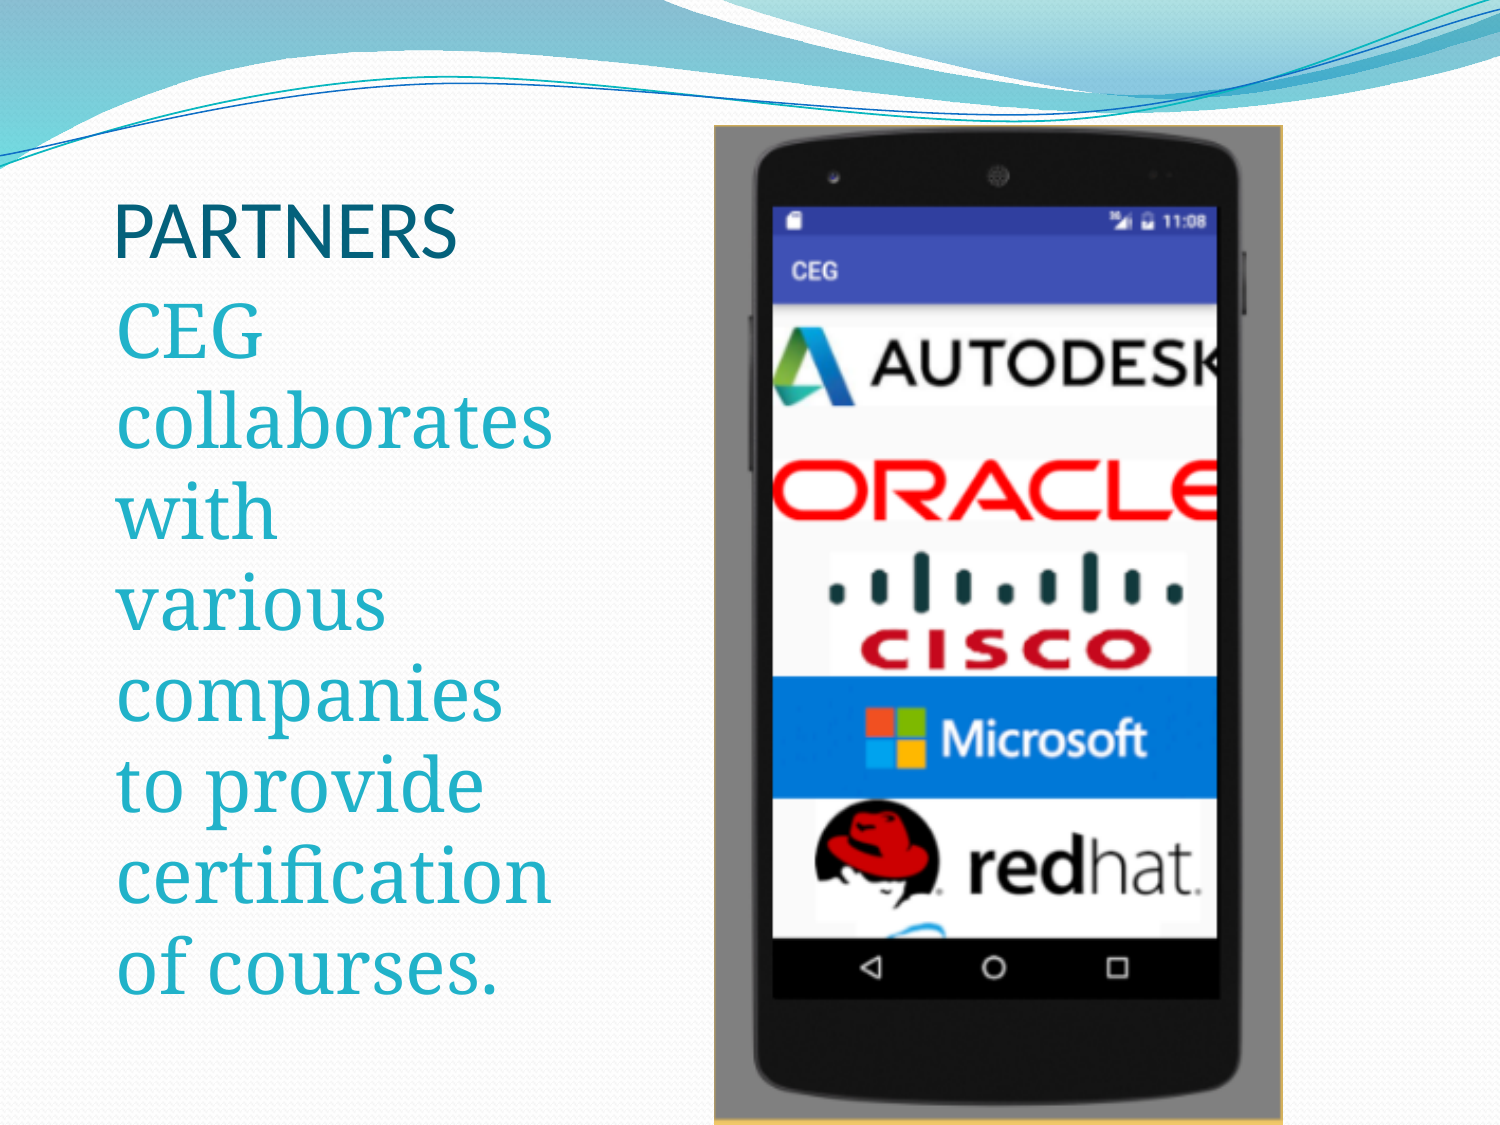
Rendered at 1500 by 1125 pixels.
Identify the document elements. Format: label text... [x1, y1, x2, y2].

list CEG collaborates with various companies to provide certification of courses. [112, 275, 563, 1025]
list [714, 125, 1284, 1125]
title PARTNERS [112, 84, 563, 275]
